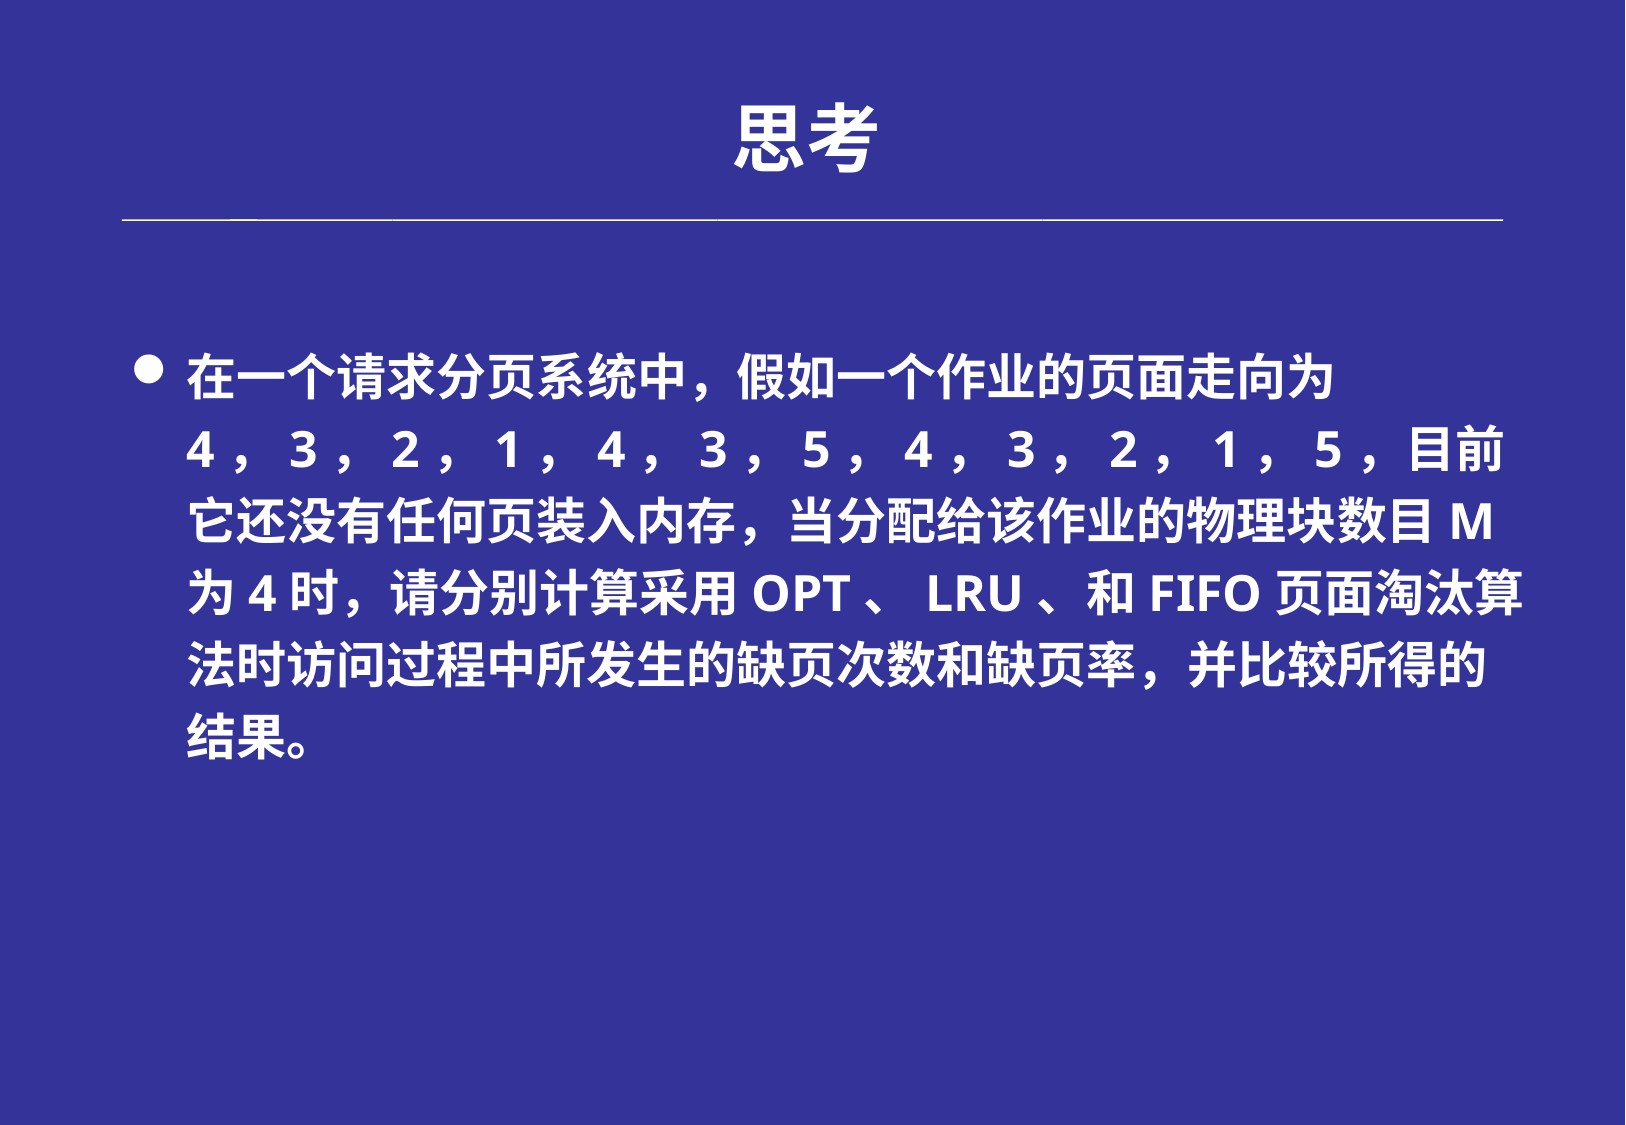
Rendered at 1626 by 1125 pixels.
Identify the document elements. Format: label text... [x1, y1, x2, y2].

list 在一个请求分页系统中，假如一个作业的页面走向为4，3，2，1，4，3，5，4，3，2，1，5，目前它还没有任何页装入内存，当分配给该作业的物理块数目M为4时，请分别计算采用OPT、LRU、和FIFO页面淘汰算法时访问过程中所发生的缺页次数和缺页率，并比较所得的结果。 [115, 326, 1545, 1064]
title 思考 [115, 42, 1497, 231]
